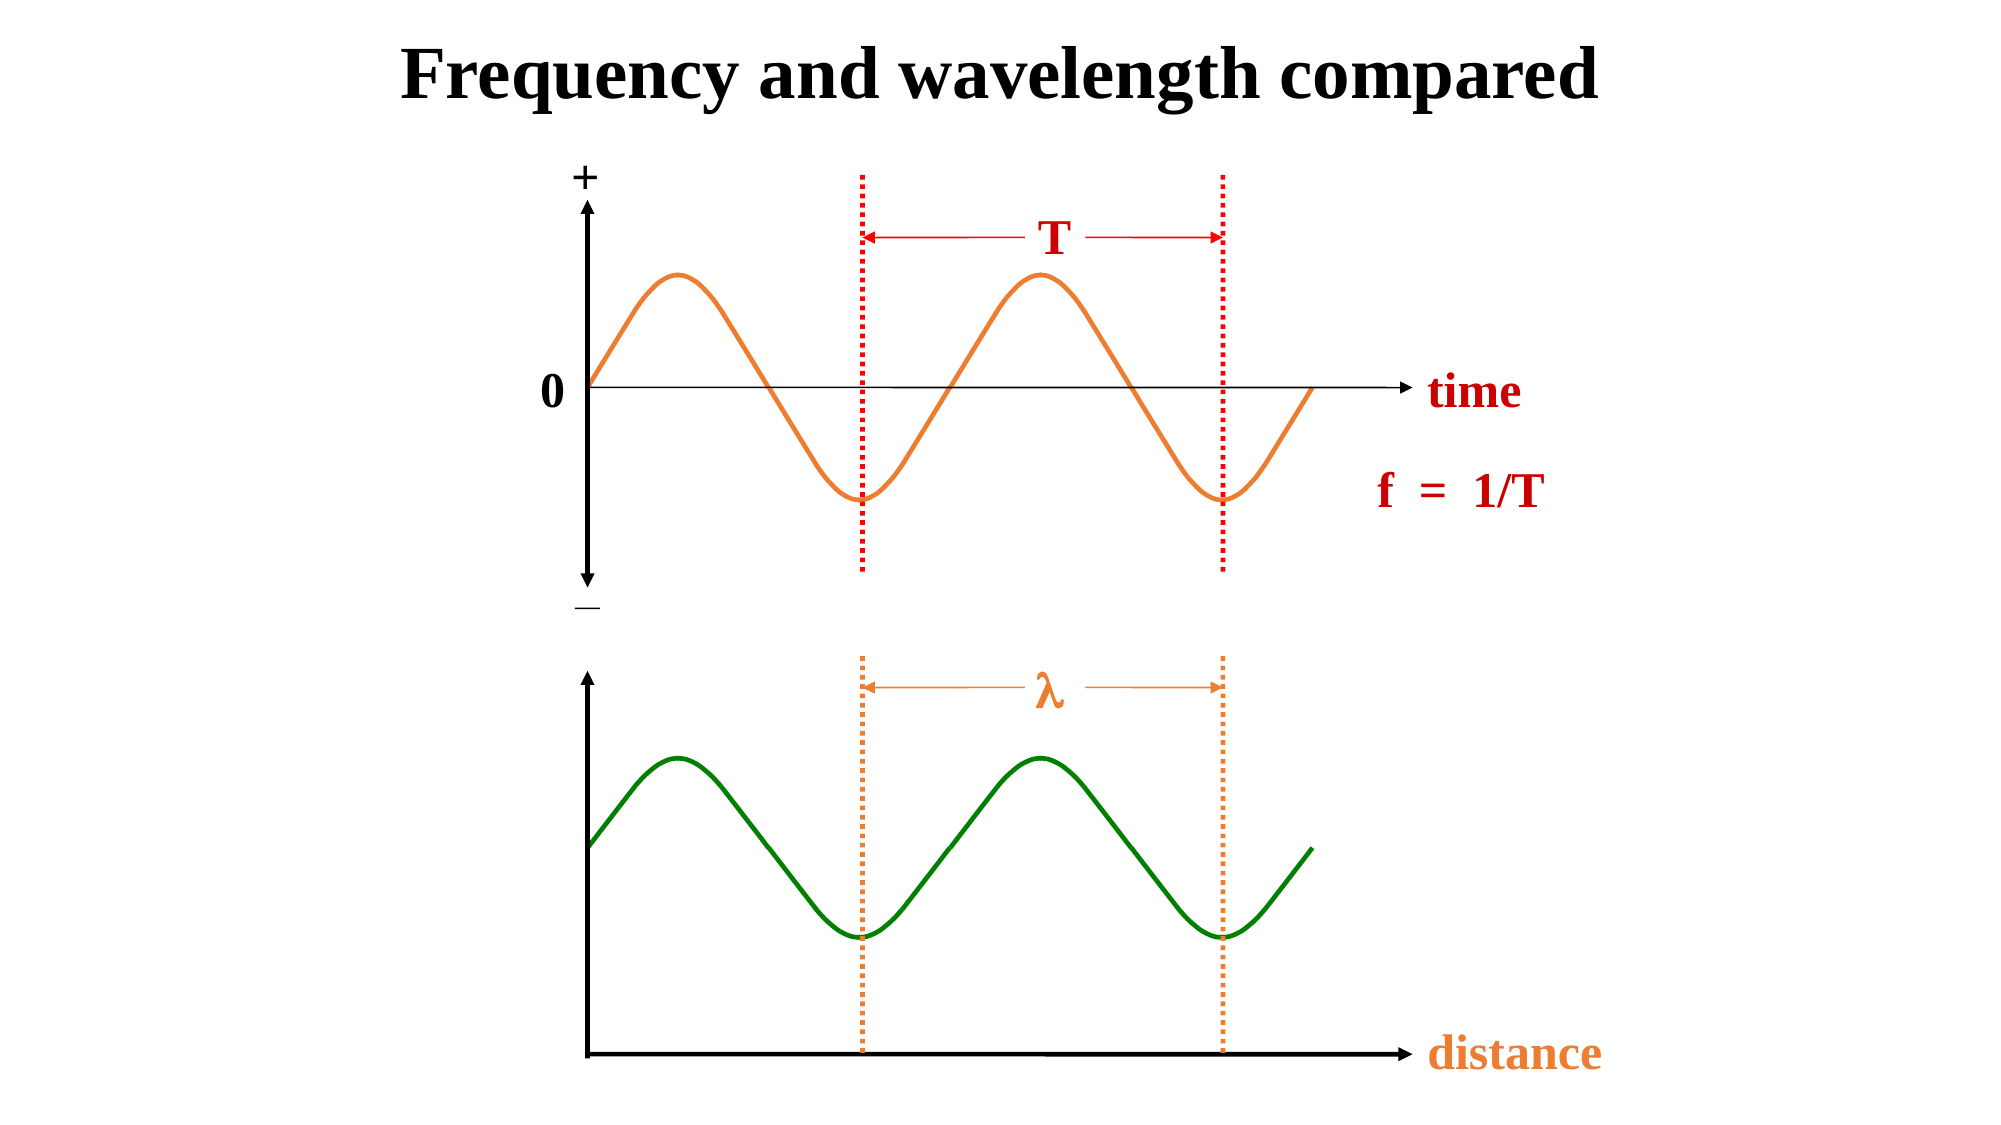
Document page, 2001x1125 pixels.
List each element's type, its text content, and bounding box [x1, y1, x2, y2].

text_box [581, 670, 594, 758]
text_box time [1412, 349, 1537, 425]
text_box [862, 649, 1223, 725]
text_box [1313, 381, 1412, 394]
text_box f = 1/T [1362, 449, 1560, 525]
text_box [587, 274, 1313, 500]
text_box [587, 758, 1313, 938]
text_box + [556, 163, 615, 213]
text_box 0 [525, 349, 580, 425]
text_box distance [1412, 1012, 1618, 1088]
text_box [1223, 1047, 1412, 1061]
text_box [862, 196, 1223, 272]
text_box Frequency and wavelength compared [362, 0, 1638, 163]
text_box [581, 500, 594, 588]
